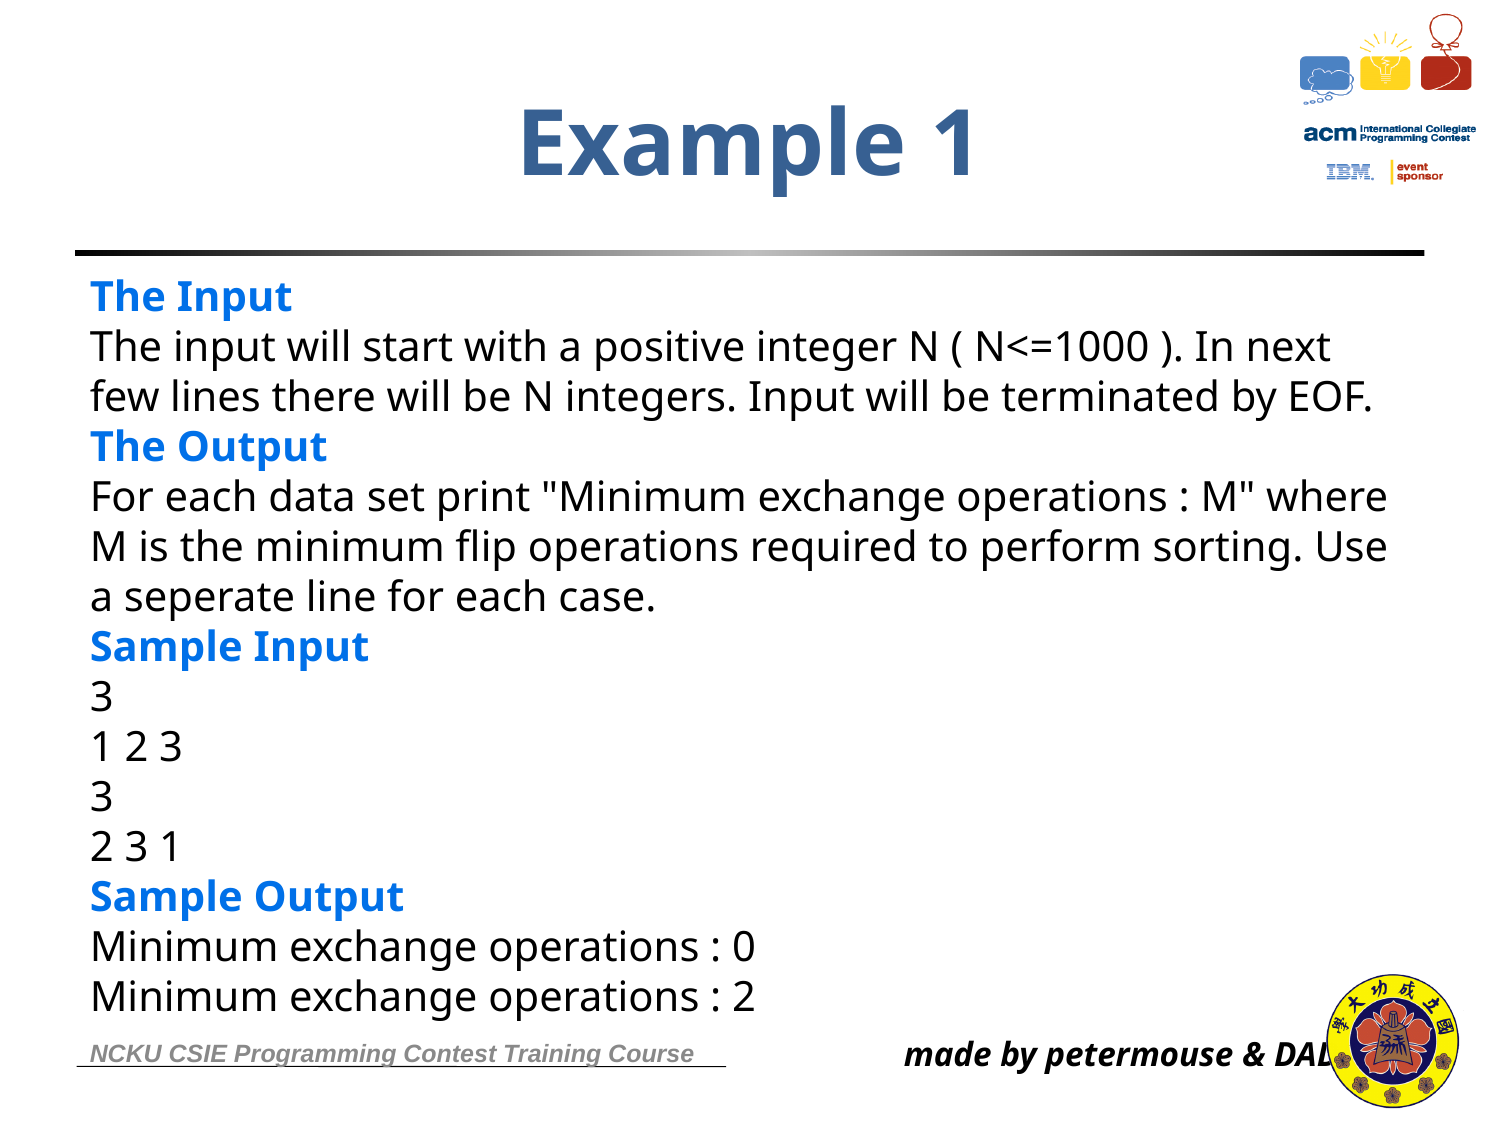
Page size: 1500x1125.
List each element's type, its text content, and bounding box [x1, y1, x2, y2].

picture [1292, 11, 1480, 188]
text_box Example 1 [74, 45, 1425, 233]
text_box The Input The input will start with a positive integer N ( N<=1000 ). In next few lines there will be N integers. Input will be terminated by EOF. The Output For each data set print "Minimum exchange operations : M" where M is the minimum flip operations required to perform sorting. Use a seperate line for each case. Sample Input 3 1 2 3 3 2 3 1 Sample Output Minimum exchange operations : 0 Minimum exchange operations : 2 [74, 262, 1425, 1005]
picture [1317, 970, 1465, 1114]
